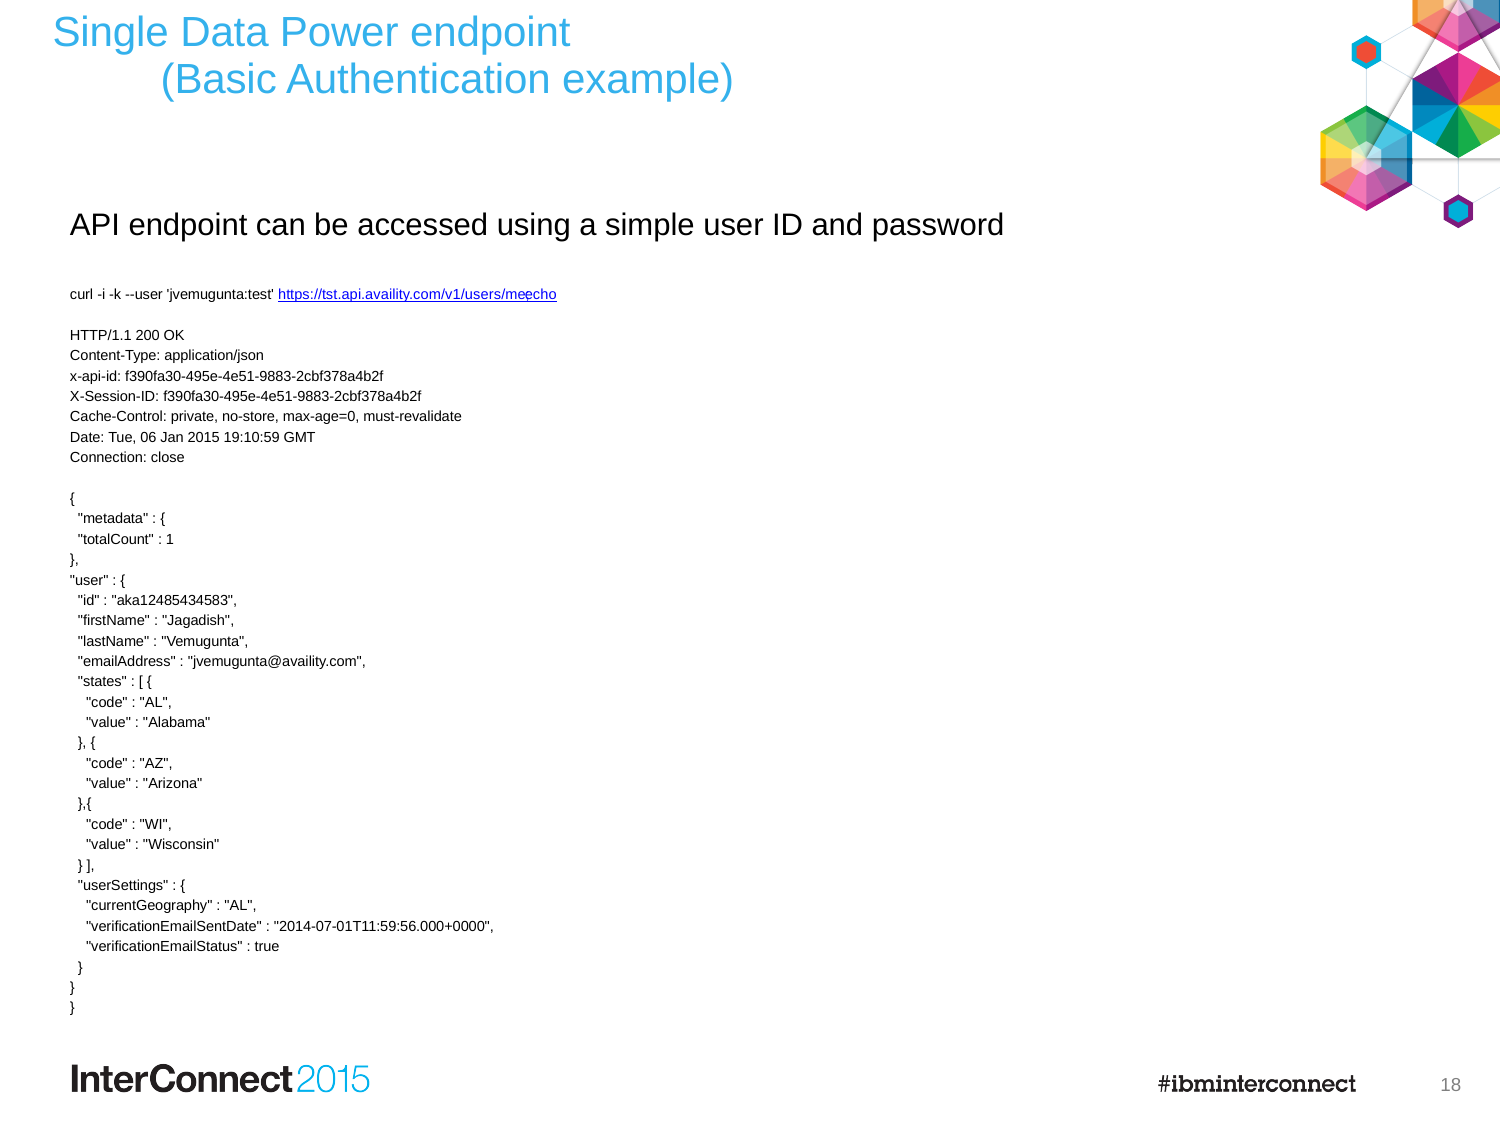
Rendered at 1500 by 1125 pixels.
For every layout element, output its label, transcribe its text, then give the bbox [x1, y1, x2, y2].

slide_number 17 [1411, 1065, 1491, 1117]
title Single Data Power endpoint (Basic Authentication example) [37, 0, 1310, 162]
list API endpoint can be accessed using a simple user ID and password curl -i -k --user 'jvemugunta:test' https://tst.api.availity.com/v1/users/me;echo HTTP/1.1 200 OK Content-Type: application/json x-api-id: f390fa30-495e-4e51-9883-2cbf378a4b2f X-Session-ID: f390fa30-495e-4e51-9883-2cbf378a4b2f Cache-Control: private, no-store, max-age=0, must-revalidate Date: Tue, 06 Jan 2015 19:10:59 GMT Connection: close { "metadata" : { "totalCount" : 1 }, "user" : { "id" : "aka12485434583", "firstName" : "Jagadish", "lastName" : "Vemugunta", "emailAddress" : "jvemugunta@availity.com", "states" : [ { "code" : "AL", "value" : "Alabama" }, { "code" : "AZ", "value" : "Arizona" },{ "code" : "WI", "value" : "Wisconsin" } ], "userSettings" : { "currentGeography" : "AL", "verificationEmailSentDate" : "2014-07-01T11:59:56.000+0000", "verificationEmailStatus" : true } } } [55, 172, 1451, 1035]
picture [1156, 1072, 1357, 1094]
picture [70, 1054, 371, 1094]
picture [1320, 0, 1500, 229]
